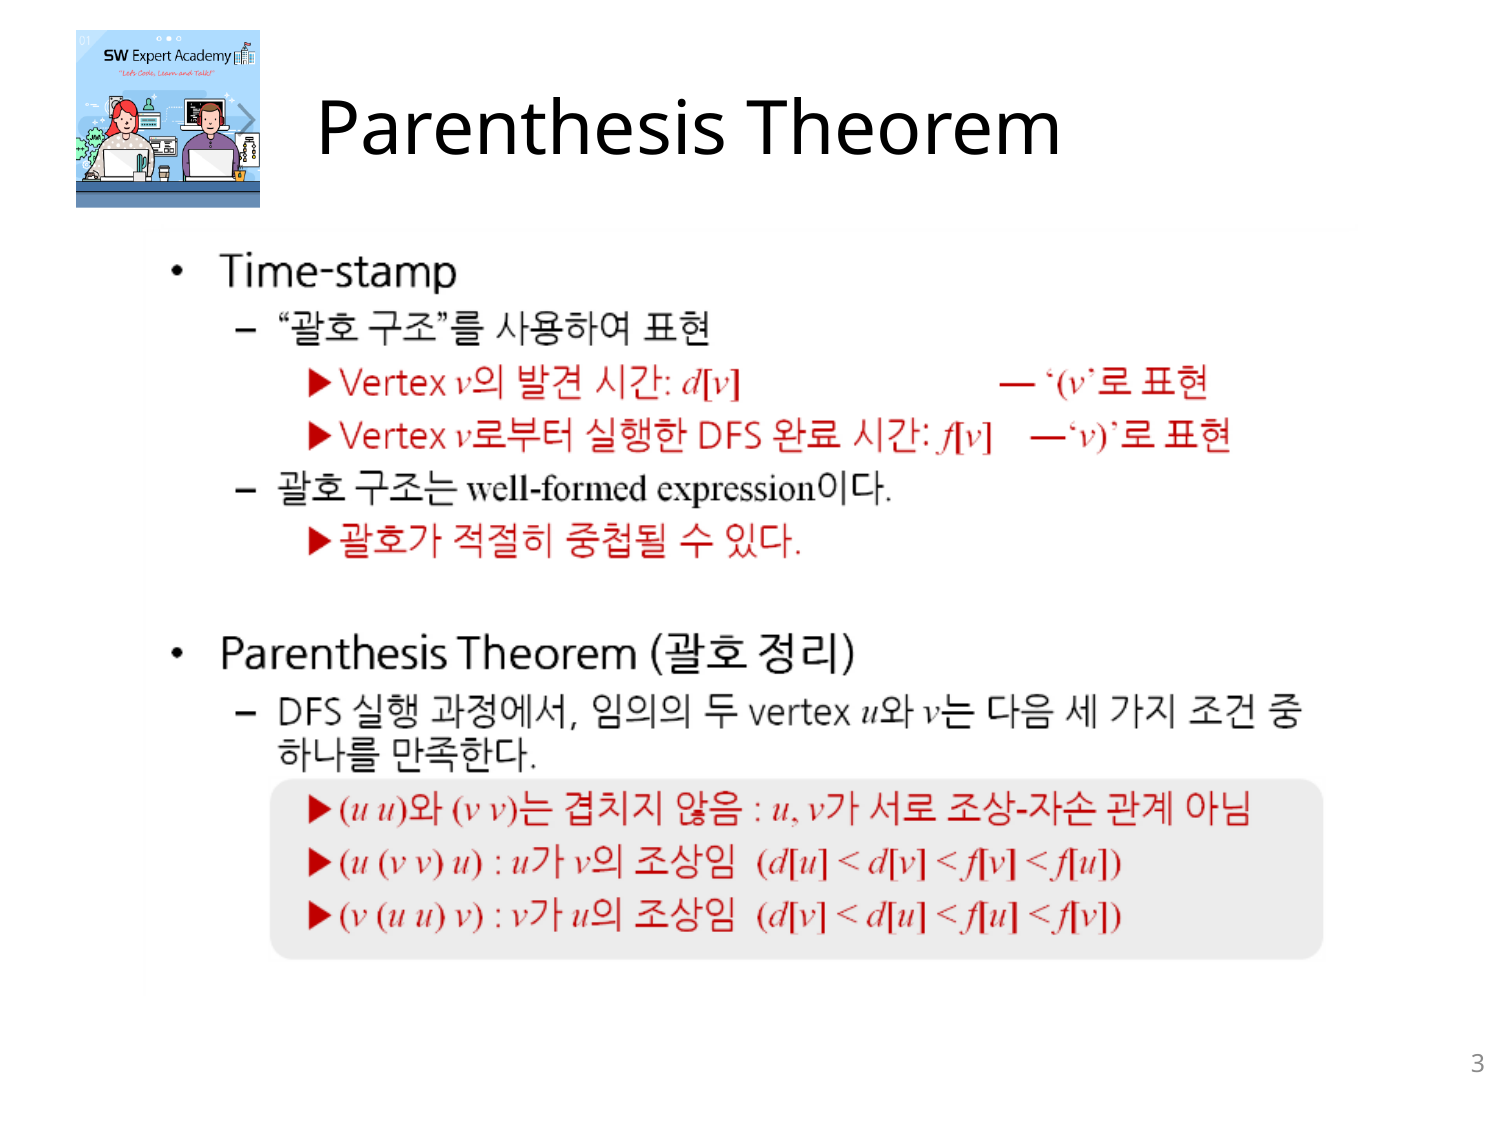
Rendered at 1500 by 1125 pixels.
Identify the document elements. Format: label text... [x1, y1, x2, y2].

title Parenthesis Theorem [299, 30, 1412, 219]
picture [76, 30, 260, 208]
slide_number 3 [1149, 1037, 1500, 1093]
picture [128, 224, 1361, 997]
